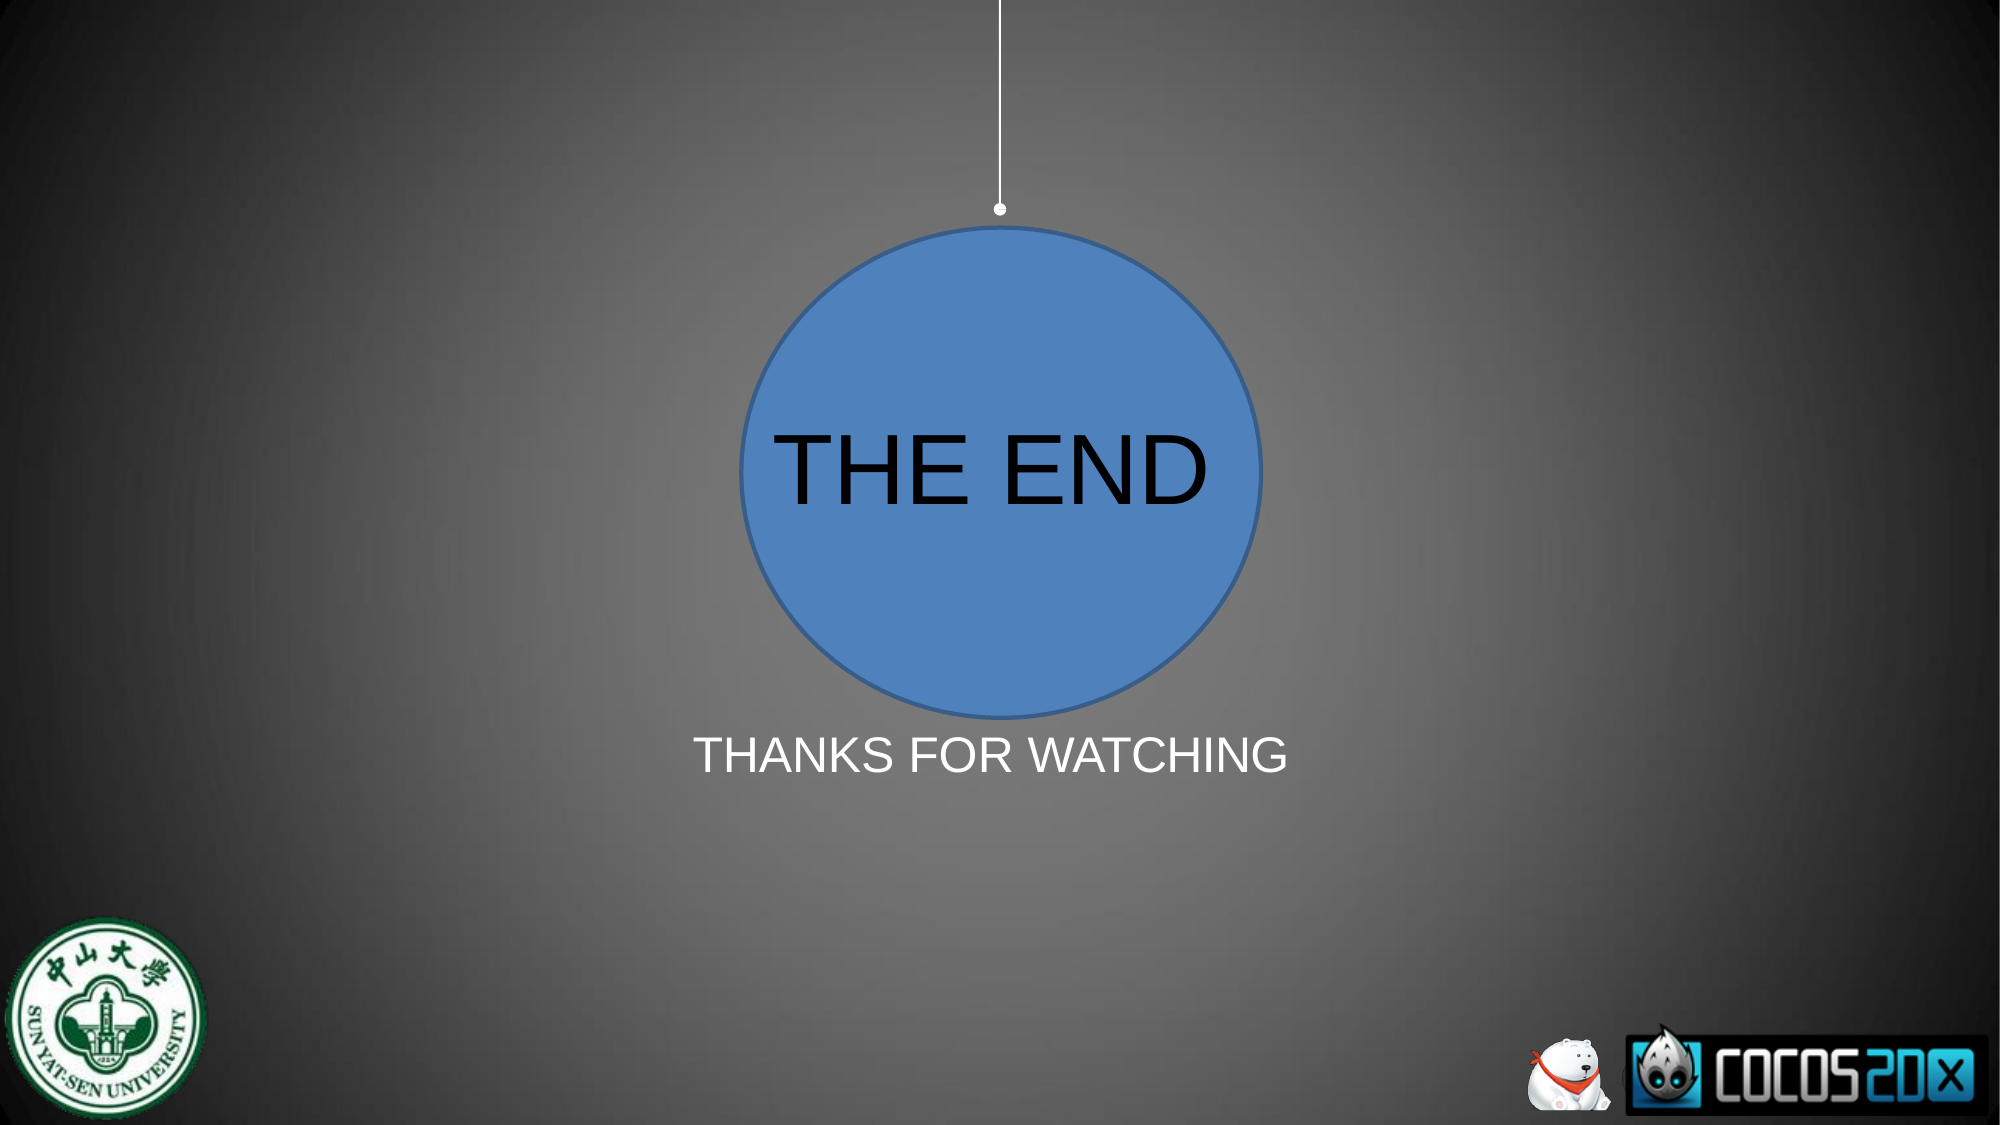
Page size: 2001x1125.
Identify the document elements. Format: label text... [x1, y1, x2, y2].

text_box [741, 227, 1262, 718]
text_box THANKS FOR WATCHING [690, 722, 1298, 783]
text_box [993, 0, 1007, 216]
text_box [1519, 1034, 1625, 1115]
text_box [0, 905, 260, 1125]
picture [0, 0, 2000, 1125]
text_box [1625, 1023, 1989, 1116]
text_box THE END [770, 404, 1214, 525]
